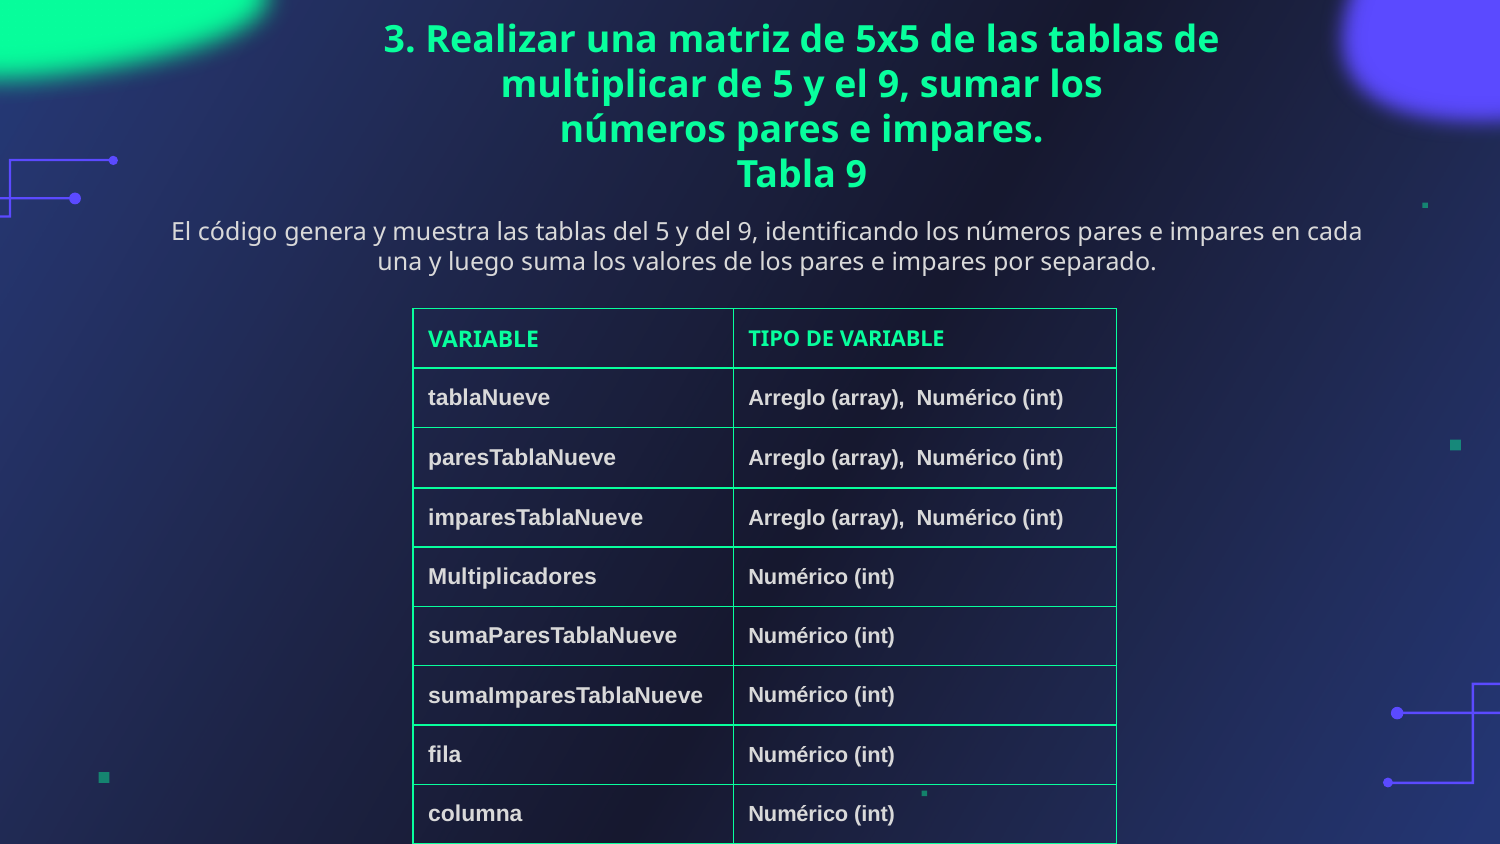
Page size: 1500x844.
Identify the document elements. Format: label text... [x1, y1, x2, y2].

table_cell sumaParesTablaNueve [414, 607, 733, 665]
table_cell Numérico (int) [734, 548, 1116, 606]
table_cell Numérico (int) [734, 607, 1116, 665]
table_cell imparesTablaNueve [414, 489, 733, 546]
table_cell Multiplicadores [414, 548, 733, 606]
table_cell paresTablaNueve [414, 428, 733, 487]
table_cell Numérico (int) [734, 785, 1116, 843]
table_cell Arreglo (array), Numérico (int) [734, 369, 1116, 427]
table_cell Arreglo (array), Numérico (int) [734, 428, 1116, 487]
title 3. Realizar una matriz de 5x5 de las tablas de multiplicar de 5 y el 9, sumar los números pares e impares. Tabla 9 [266, 0, 1338, 94]
table_cell columna [414, 785, 733, 843]
table_cell Arreglo (array), Numérico (int) [734, 489, 1116, 546]
subtitle El código genera y muestra las tablas del 5 y del 9, identificando los números pares e impares en cada una y luego suma los valores de los pares e impares por separado. [136, 200, 1400, 261]
table_cell sumaImparesTablaNueve [414, 666, 733, 724]
picture [0, 200, 8, 215]
picture [1475, 686, 1500, 711]
table_cell Numérico (int) [734, 726, 1116, 784]
table_cell Numérico (int) [734, 666, 1116, 724]
table_header VARIABLE [414, 309, 733, 367]
table_header TIPO DE VARIABLE [734, 309, 1116, 367]
table_cell tablaNueve [414, 369, 733, 427]
picture [0, 0, 1500, 844]
table_cell fila [414, 726, 733, 784]
